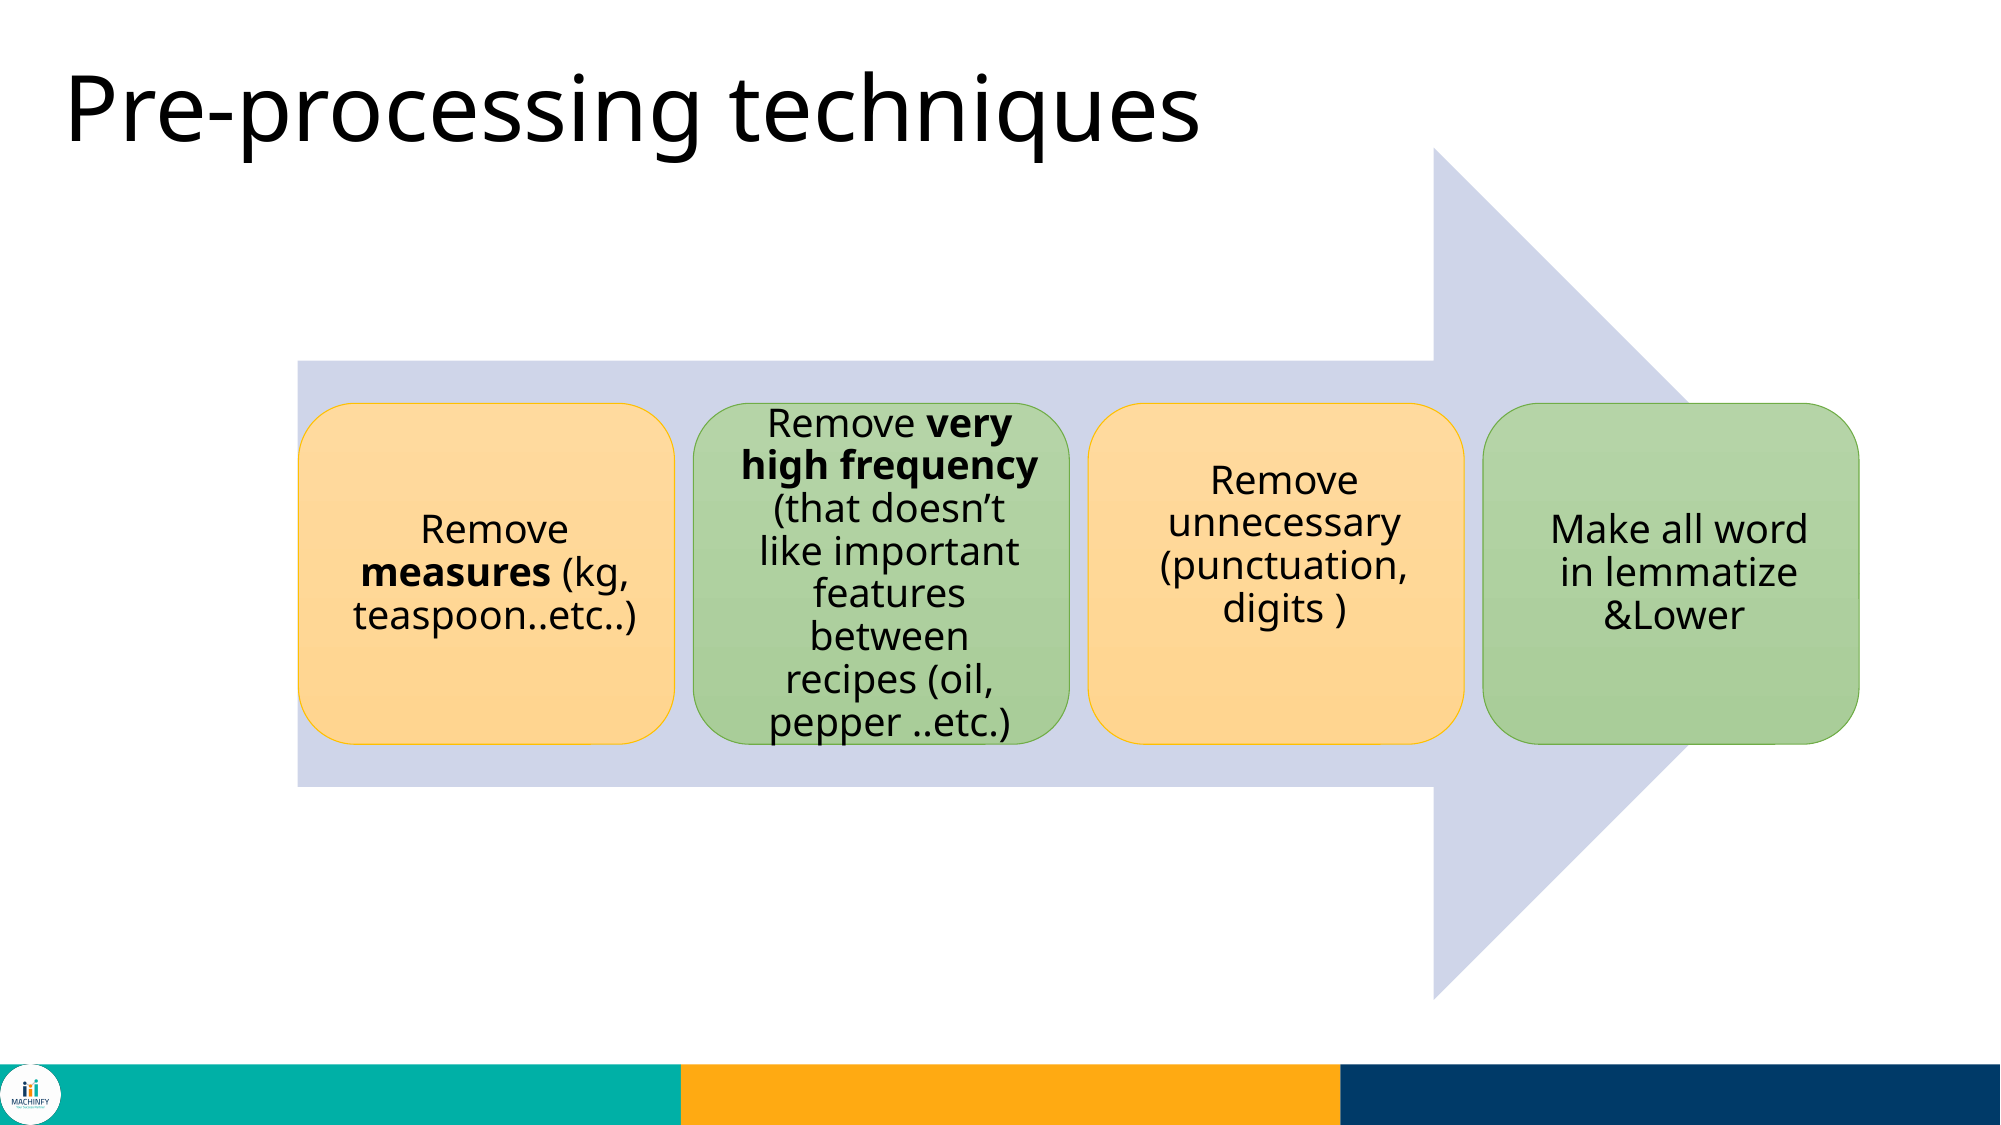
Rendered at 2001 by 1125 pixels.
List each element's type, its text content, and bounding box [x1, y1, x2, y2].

picture [0, 1064, 61, 1125]
title Pre-processing techniques [48, 3, 1774, 221]
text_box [297, 147, 1860, 1000]
